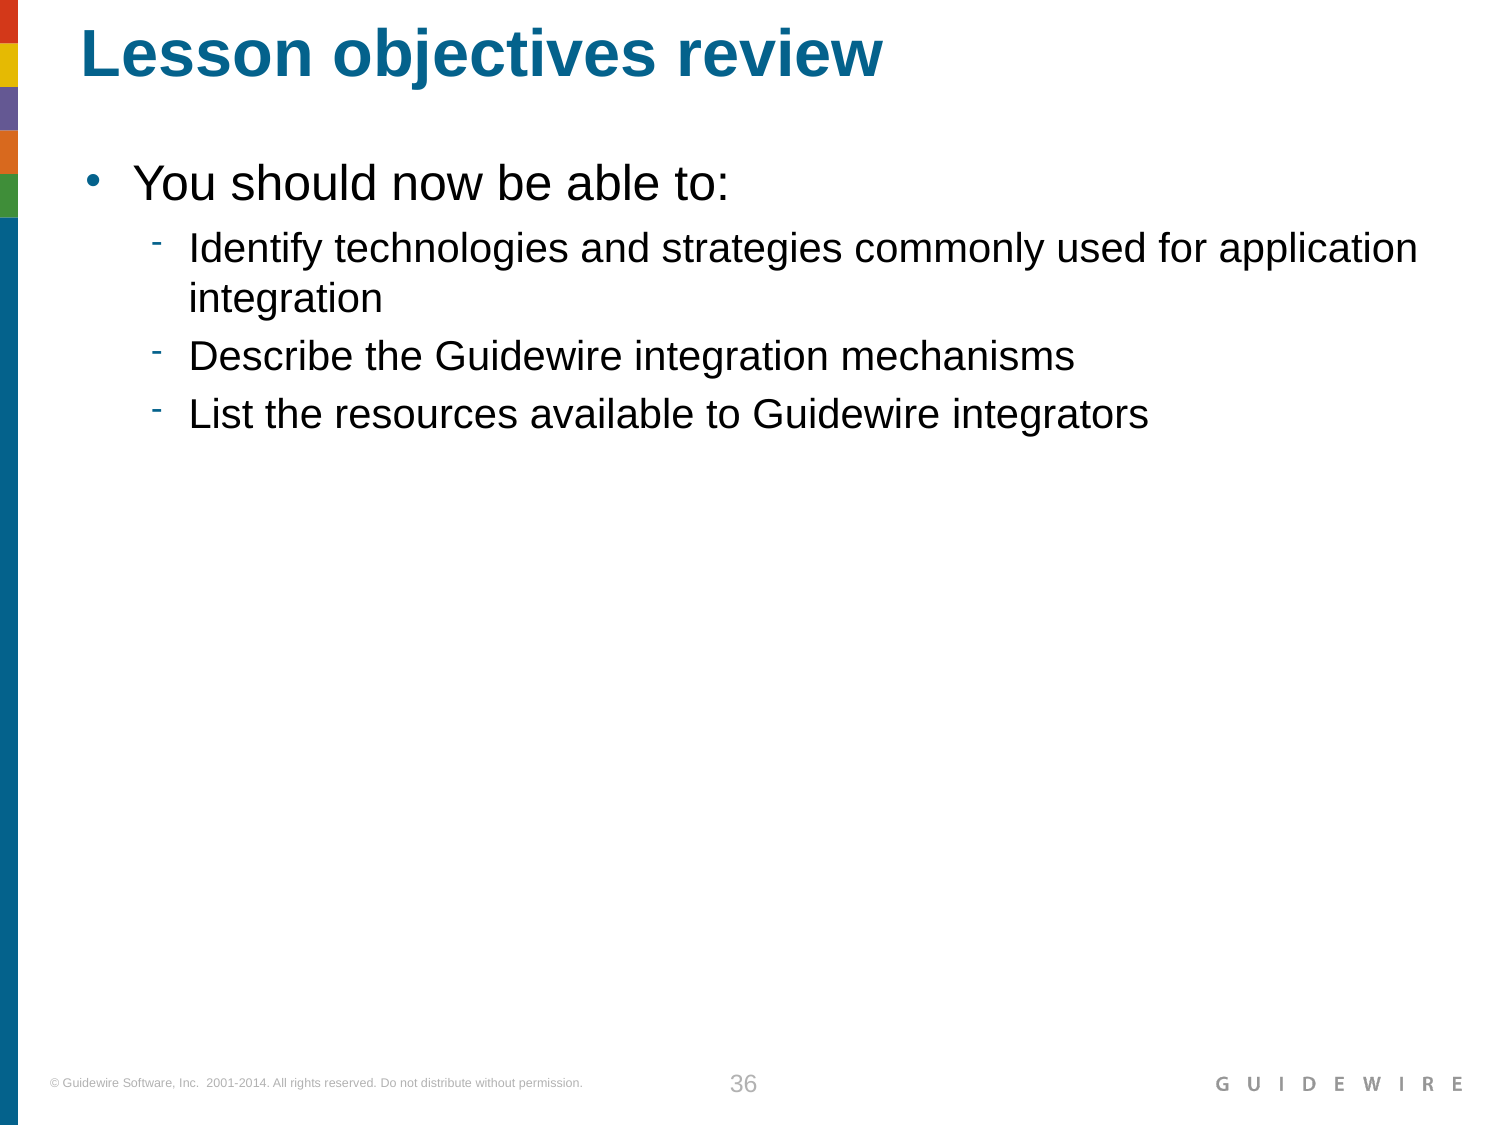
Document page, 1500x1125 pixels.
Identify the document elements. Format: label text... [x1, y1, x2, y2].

list Identify technologies and strategies commonly used for application integration Describe the Guidewire integration mechanisms List the resources available to Guidewire integrators [85, 220, 1451, 1050]
picture [1215, 1073, 1480, 1096]
